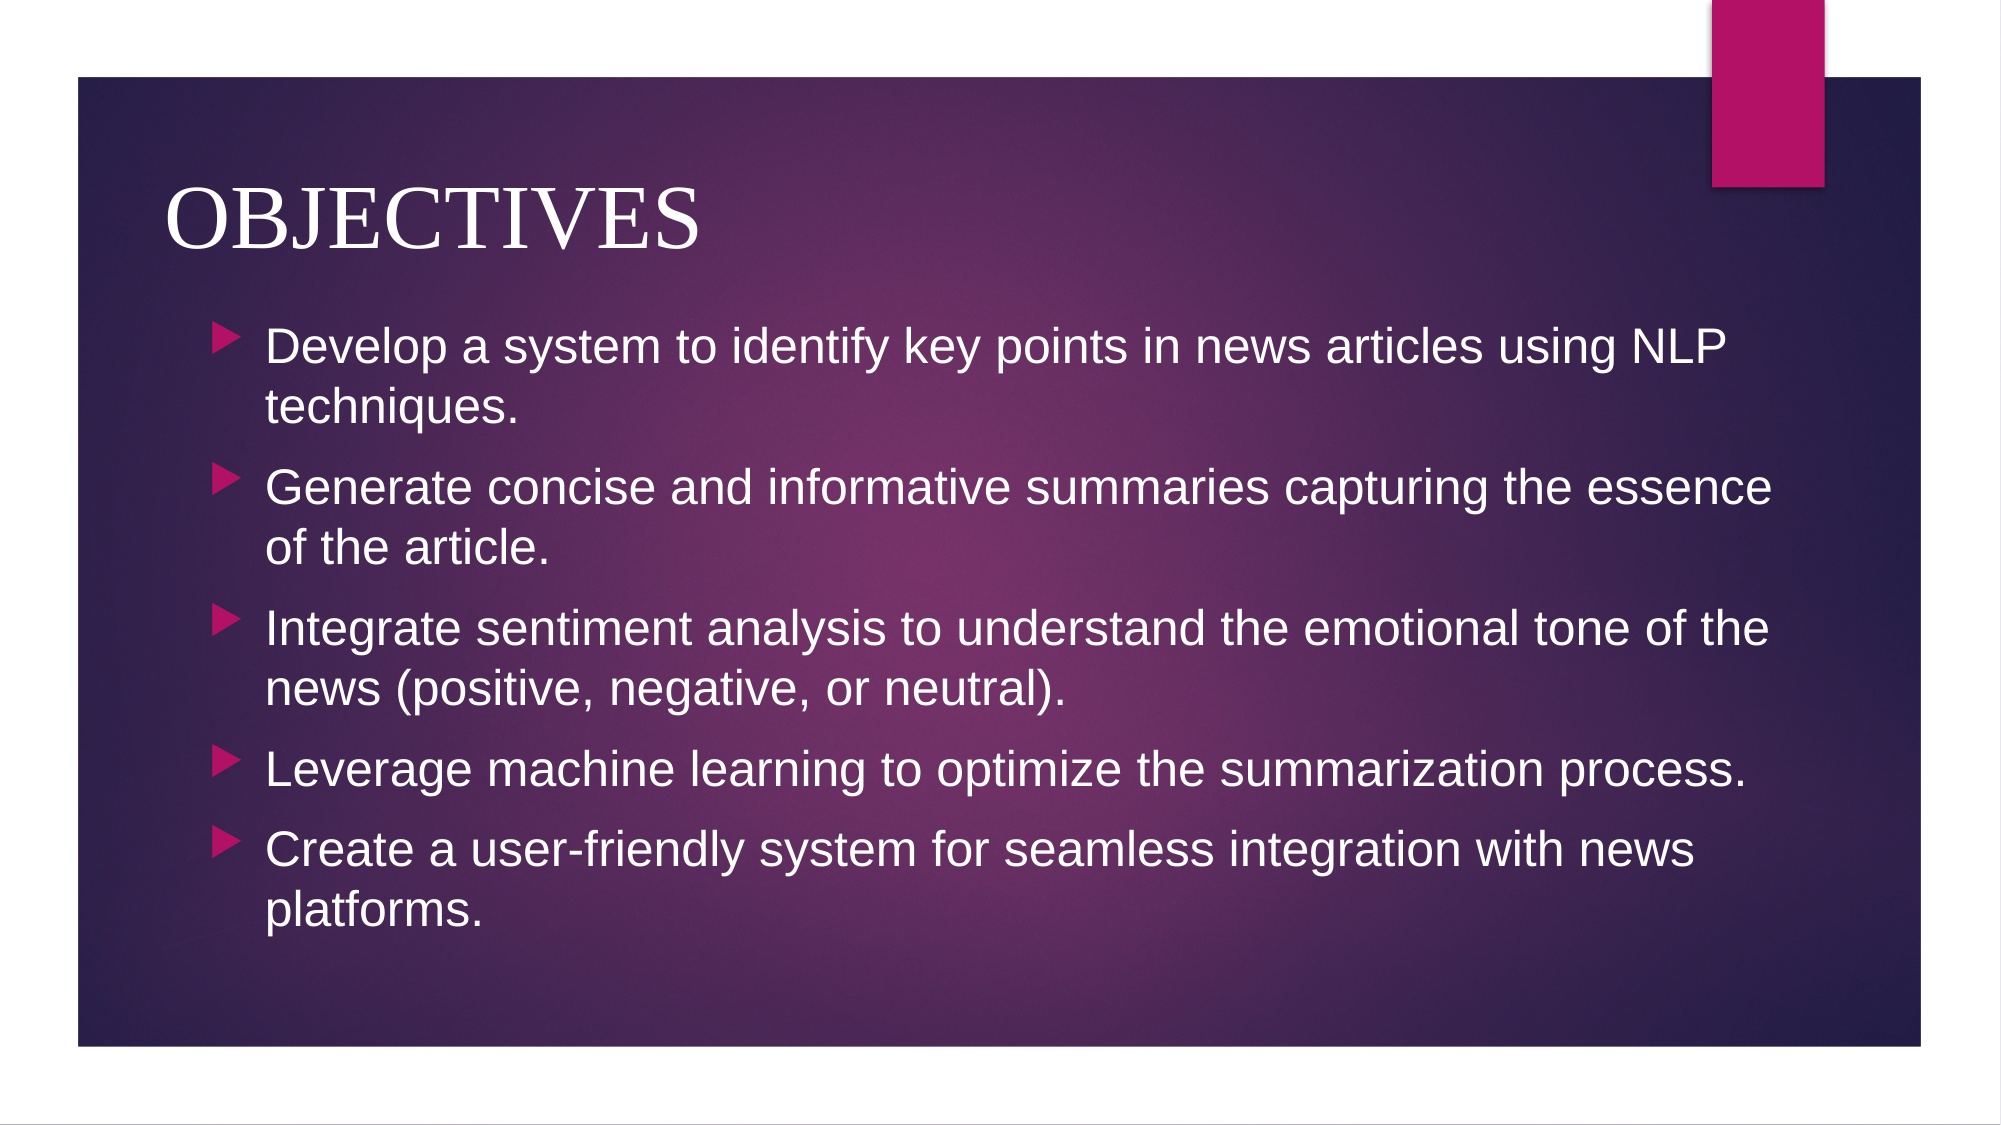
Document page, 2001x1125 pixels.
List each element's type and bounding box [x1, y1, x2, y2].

text_box [0, 0, 2000, 1125]
